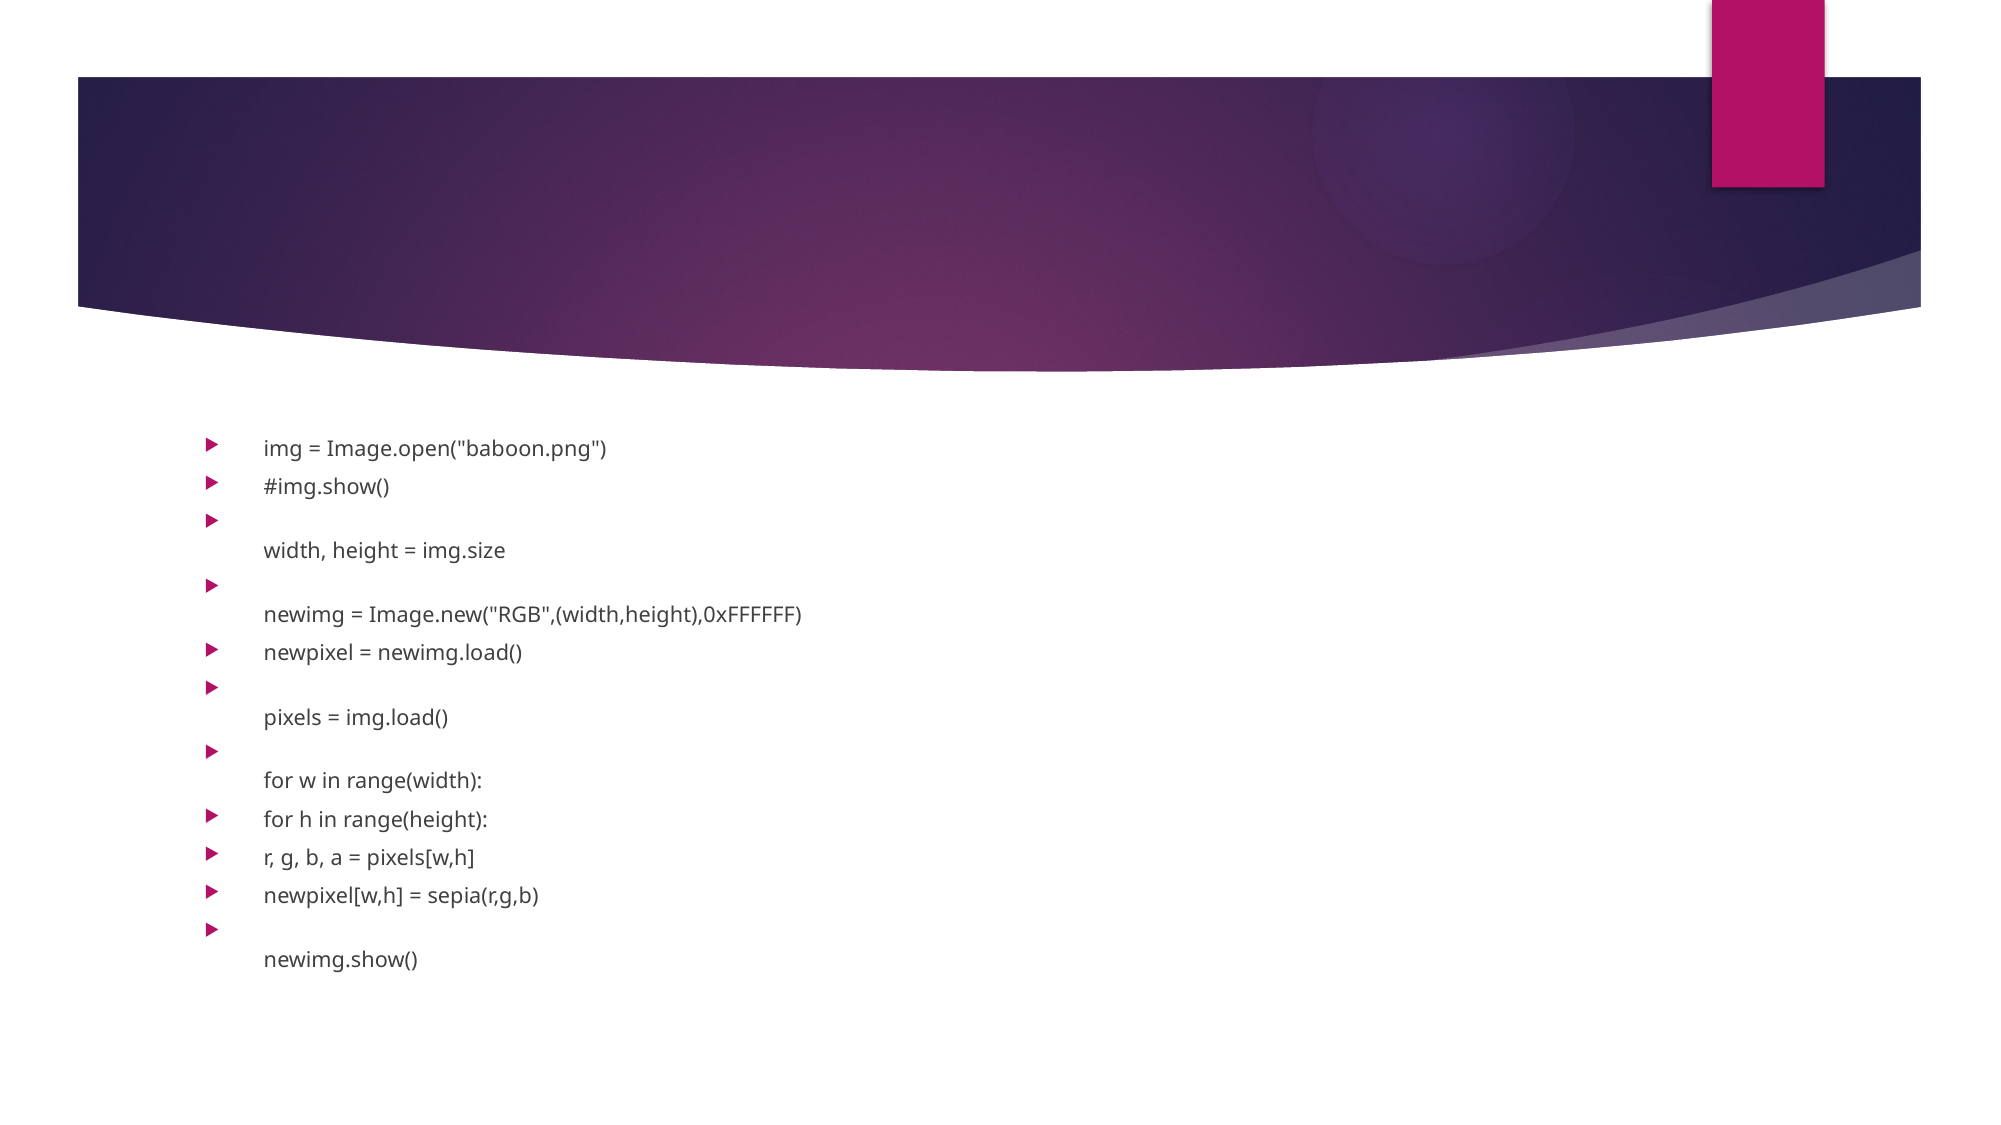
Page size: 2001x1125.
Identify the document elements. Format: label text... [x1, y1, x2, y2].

list img = Image.open("baboon.png") #img.show() width, height = img.size newimg = Image.new("RGB",(width,height),0xFFFFFF) newpixel = newimg.load() pixels = img.load() for w in range(width): for h in range(height): r, g, b, a = pixels[w,h] newpixel[w,h] = sepia(r,g,b) newimg.show() [189, 427, 1638, 988]
